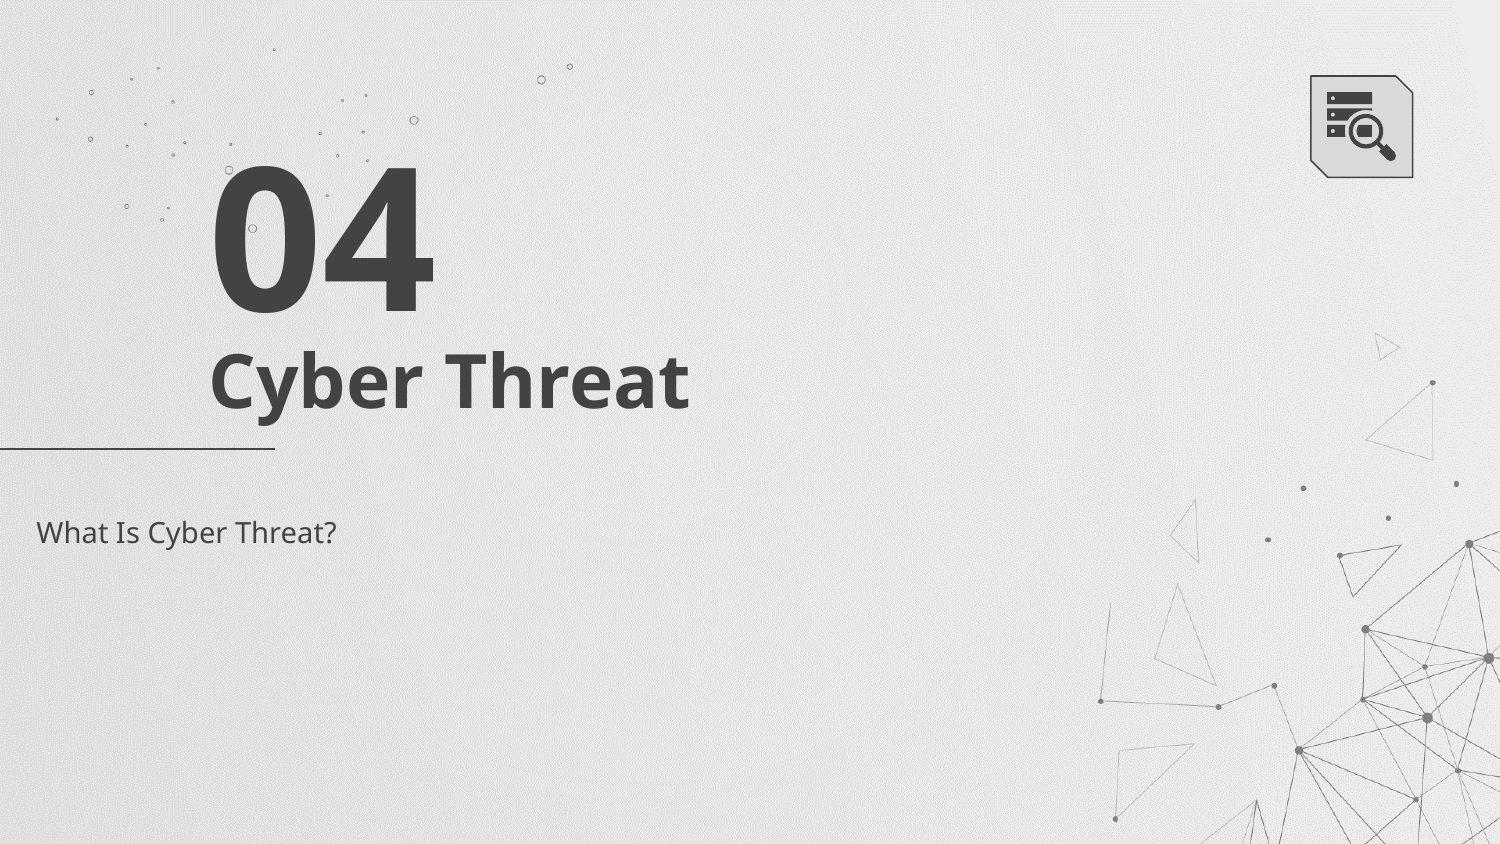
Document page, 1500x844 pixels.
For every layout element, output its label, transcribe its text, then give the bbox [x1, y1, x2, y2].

title 04 [193, 169, 683, 294]
subtitle What Is Cyber Threat? [21, 499, 715, 588]
picture [0, 0, 1500, 844]
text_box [1326, 91, 1397, 162]
text_box [1310, 76, 1413, 178]
title Cyber Threat [193, 220, 1046, 537]
